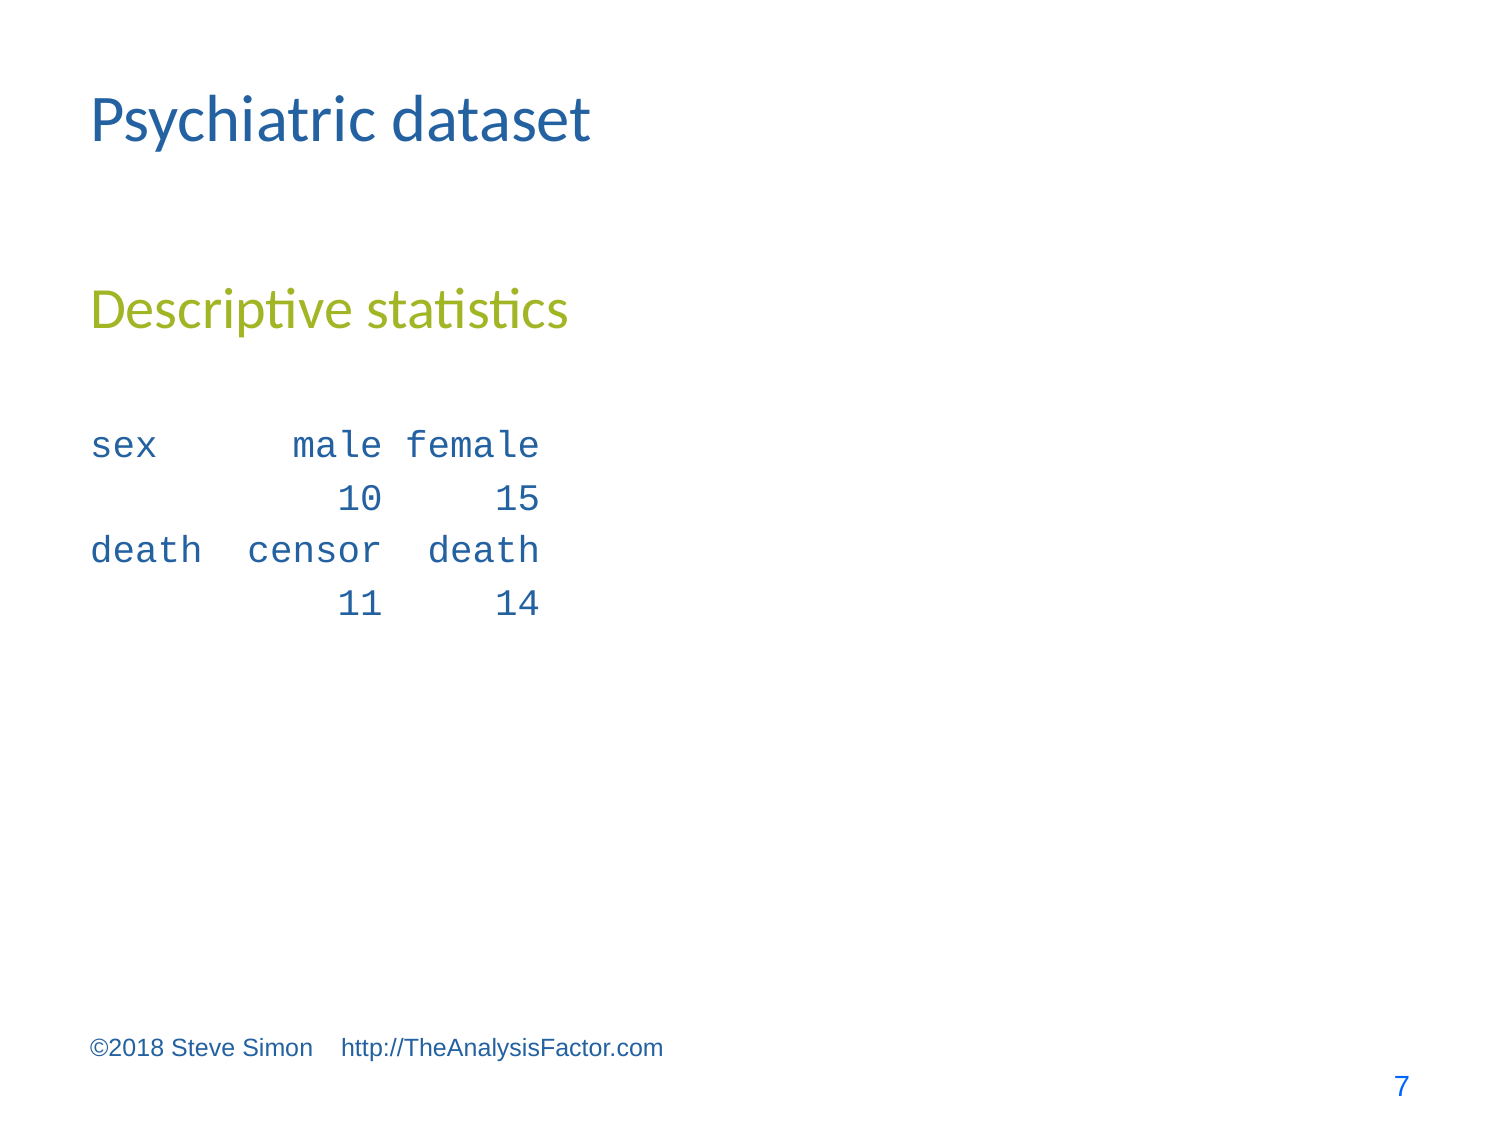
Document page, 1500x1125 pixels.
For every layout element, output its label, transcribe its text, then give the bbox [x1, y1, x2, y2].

title Psychiatric dataset [75, 62, 1425, 163]
footer ©2018 Steve Simon http://TheAnalysisFactor.com [75, 1024, 1338, 1103]
slide_number 7 [1275, 1025, 1425, 1104]
list Descriptive statistics [75, 262, 1425, 350]
list sex male female 10 15 death censor death 11 14 [75, 412, 1425, 800]
